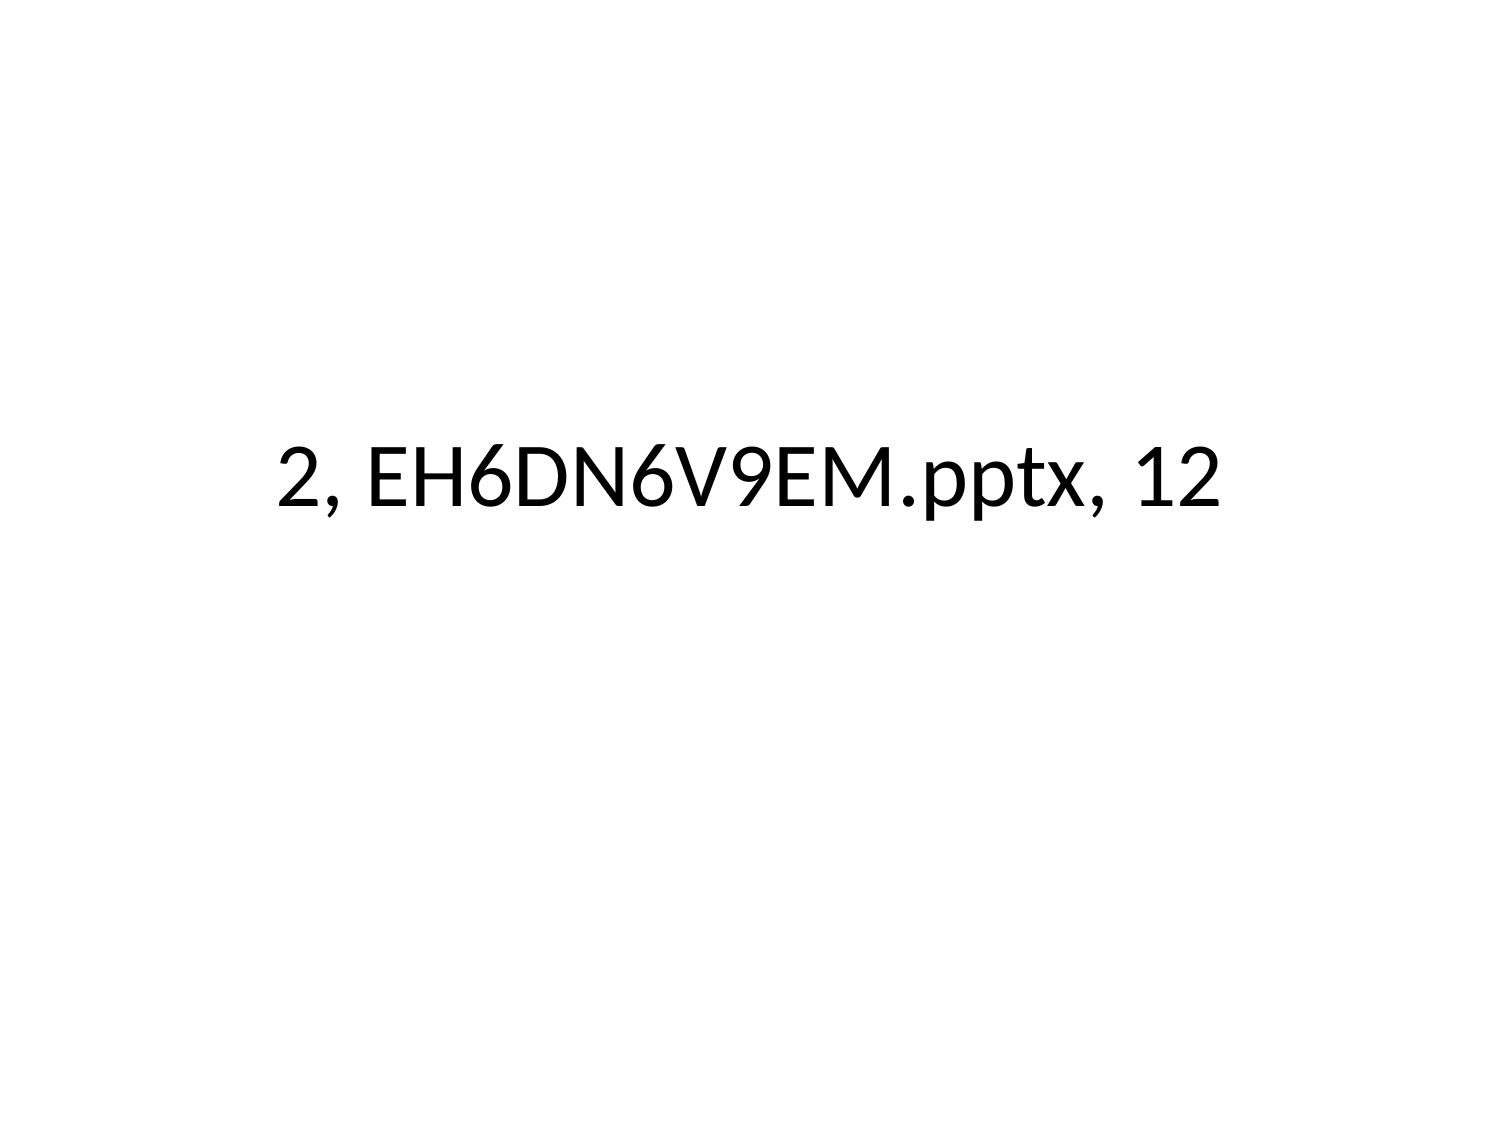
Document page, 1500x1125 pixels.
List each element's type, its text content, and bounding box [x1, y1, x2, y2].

title 2, EH6DN6V9EM.pptx, 12 [112, 349, 1388, 591]
